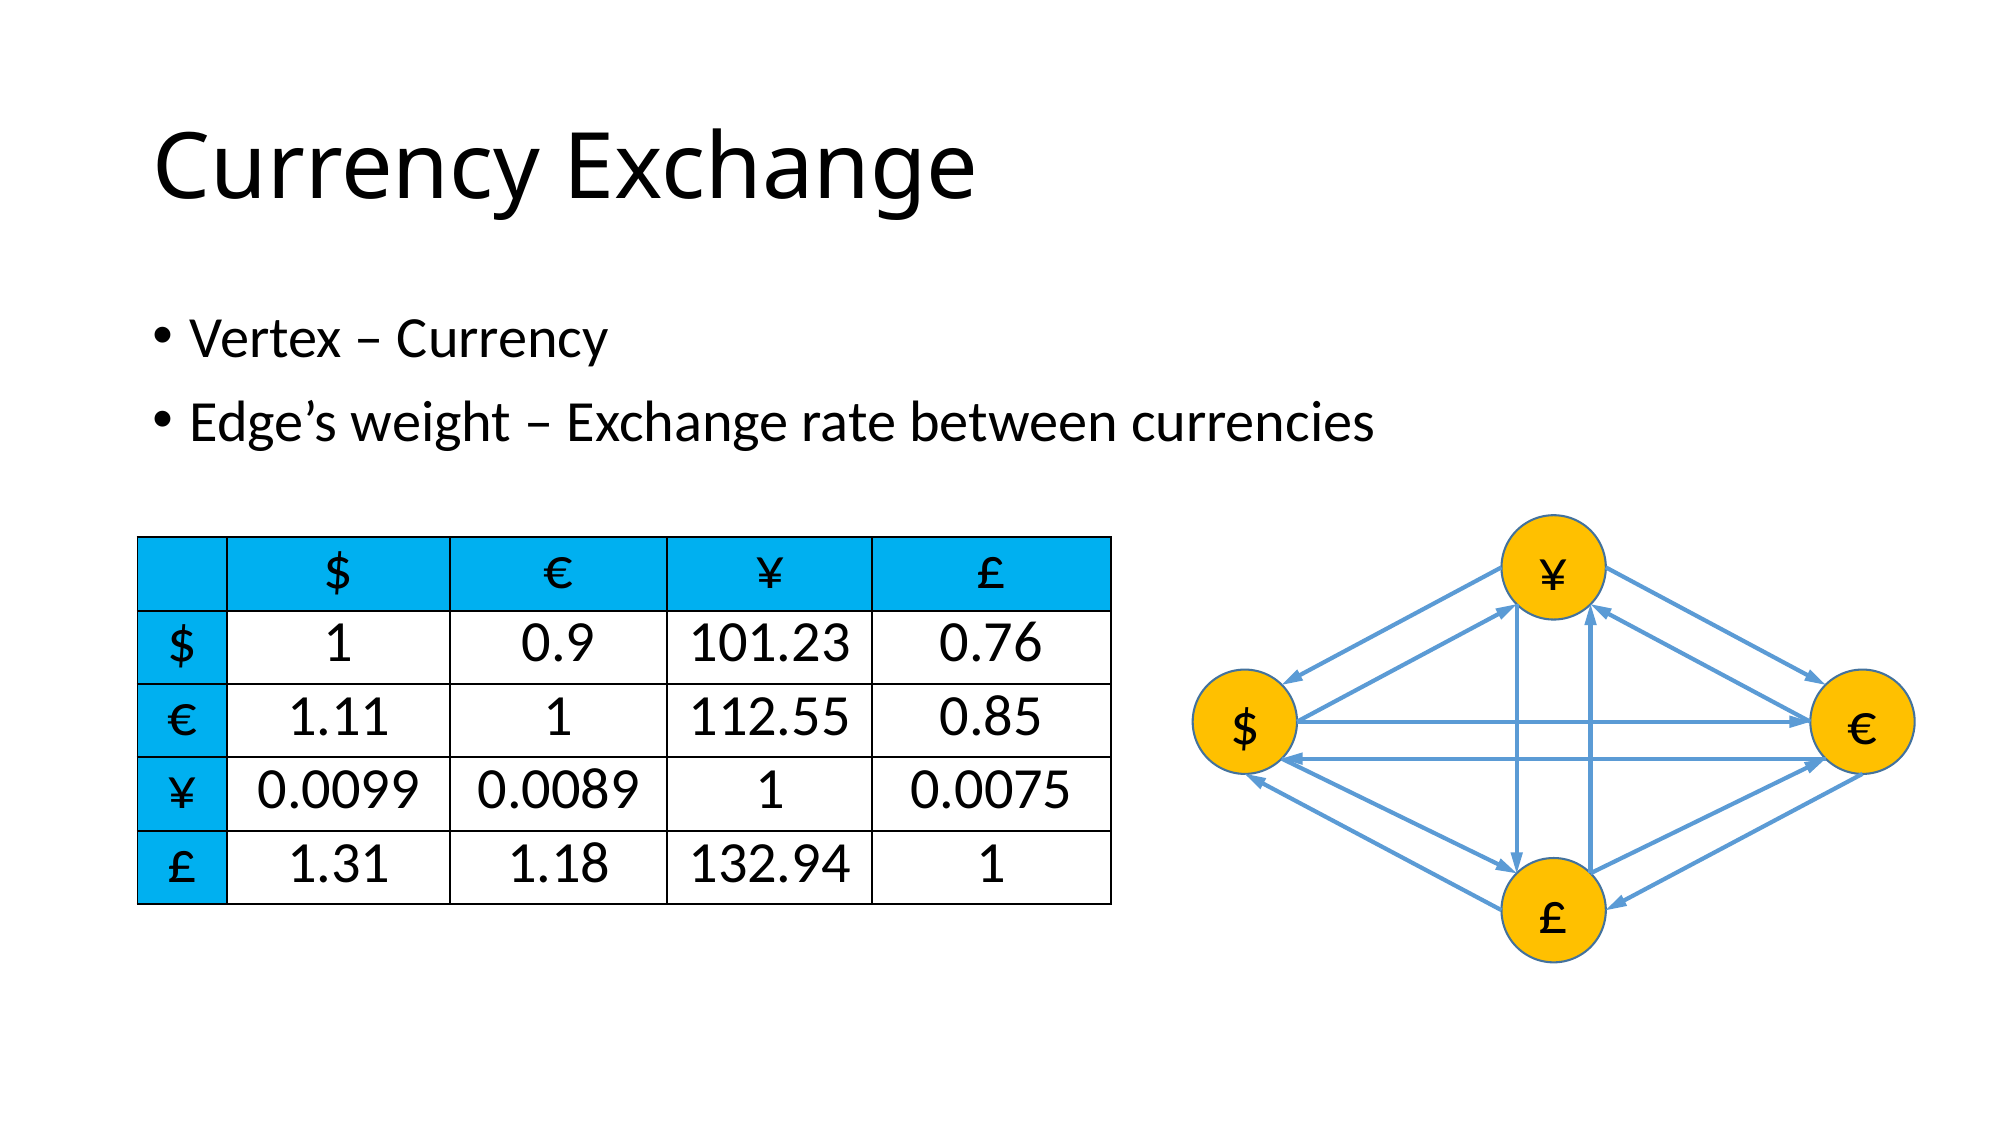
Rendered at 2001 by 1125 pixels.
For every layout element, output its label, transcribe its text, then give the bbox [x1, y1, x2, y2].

text_box ¥ [1500, 514, 1607, 621]
table_cell 132.94 [668, 832, 871, 903]
table_header ¥ [668, 538, 871, 610]
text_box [1591, 604, 1811, 721]
table_cell 0.9 [451, 612, 666, 683]
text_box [1605, 773, 1863, 911]
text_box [1605, 567, 1826, 685]
text_box $ [1191, 668, 1298, 775]
table_cell 101.23 [668, 612, 871, 683]
table_cell 1.11 [228, 685, 449, 756]
title Currency Exchange [137, 59, 1863, 278]
table_cell 1 [451, 685, 666, 756]
table_header £ [873, 538, 1110, 610]
table_header $ [228, 538, 449, 610]
list Vertex – Currency Edge’s weight – Exchange rate between currencies [137, 299, 1863, 516]
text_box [1244, 773, 1502, 911]
table_cell 0.0099 [228, 758, 449, 830]
table_cell 0.85 [873, 685, 1110, 756]
table_cell 112.55 [668, 685, 871, 756]
table_cell 0.76 [873, 612, 1110, 683]
table_cell $ [138, 612, 226, 683]
table_cell 1.18 [451, 832, 666, 903]
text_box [1591, 759, 1826, 874]
table_cell ¥ [138, 758, 226, 830]
table_cell 1.31 [228, 832, 449, 903]
table_cell 0.0089 [451, 758, 666, 830]
text_box € [1809, 668, 1916, 775]
table_cell 1 [873, 832, 1110, 903]
text_box £ [1500, 856, 1607, 964]
table_cell € [138, 685, 226, 756]
table_header € [451, 538, 666, 610]
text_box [1281, 567, 1502, 685]
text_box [1281, 759, 1516, 874]
table_cell 1 [668, 758, 871, 830]
table_cell 1 [228, 612, 449, 683]
table_cell £ [138, 832, 226, 903]
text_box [1296, 604, 1516, 721]
table_header [138, 538, 226, 610]
table_cell 0.0075 [873, 758, 1110, 830]
